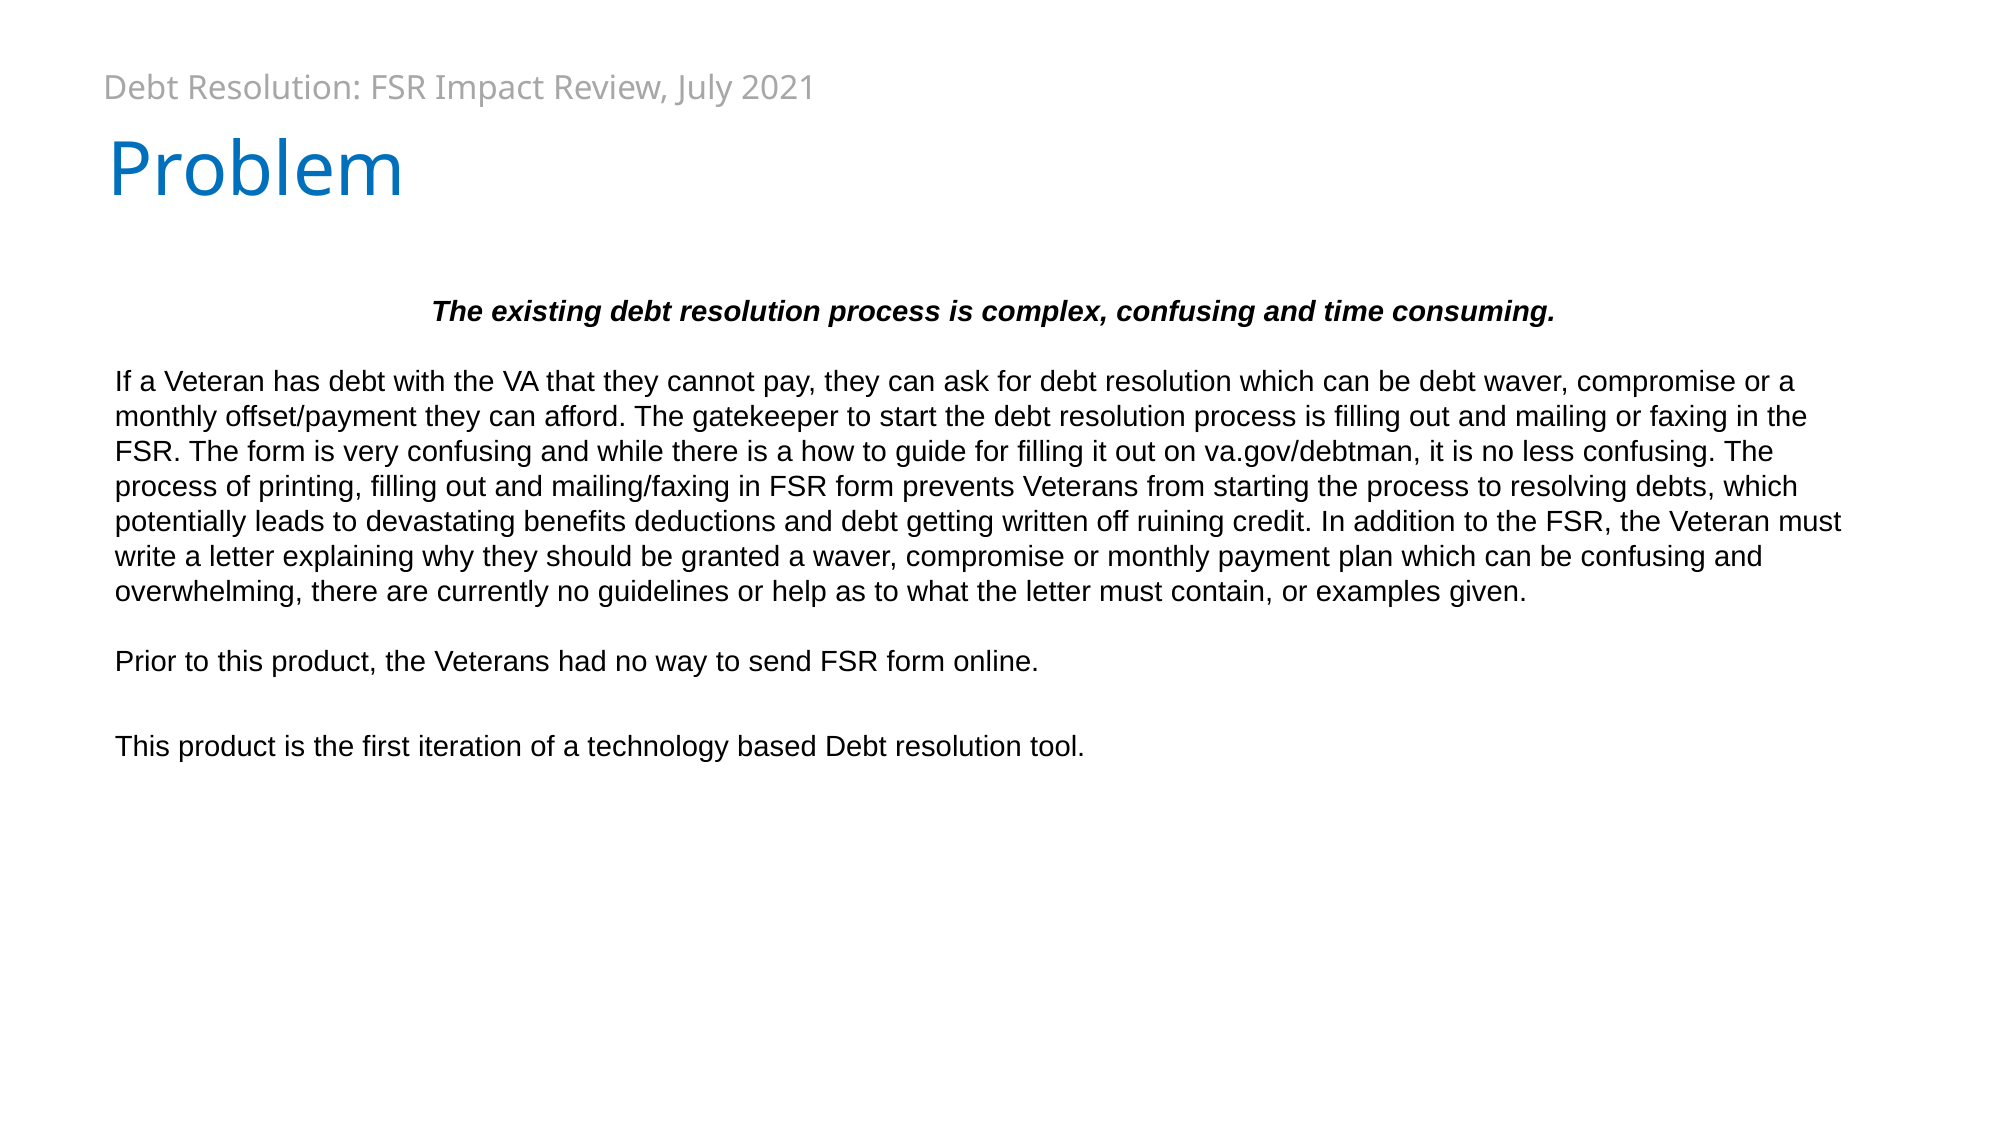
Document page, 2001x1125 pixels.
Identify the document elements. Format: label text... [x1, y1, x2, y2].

title Problem [99, 112, 1750, 211]
subtitle Debt Resolution: FSR Impact Review, July 2021 [95, 52, 1218, 112]
text_box The existing debt resolution process is complex, confusing and time consuming. If a Veteran has debt with the VA that they cannot pay, they can ask for debt resolution which can be debt waver, compromise or a monthly offset/payment they can afford. The gatekeeper to start the debt resolution process is filling out and mailing or faxing in the FSR. The form is very confusing and while there is a how to guide for filling it out on va.gov/debtman, it is no less confusing. The process of printing, filling out and mailing/faxing in FSR form prevents Veterans from starting the process to resolving debts, which potentially leads to devastating benefits deductions and debt getting written off ruining credit. In addition to the FSR, the Veteran must write a letter explaining why they should be granted a waver, compromise or monthly payment plan which can be confusing and overwhelming, there are currently no guidelines or help as to what the letter must contain, or examples given. Prior to this product, the Veterans had no way to send FSR form online. This product is the first iteration of a technology based Debt resolution tool. [99, 211, 1889, 944]
